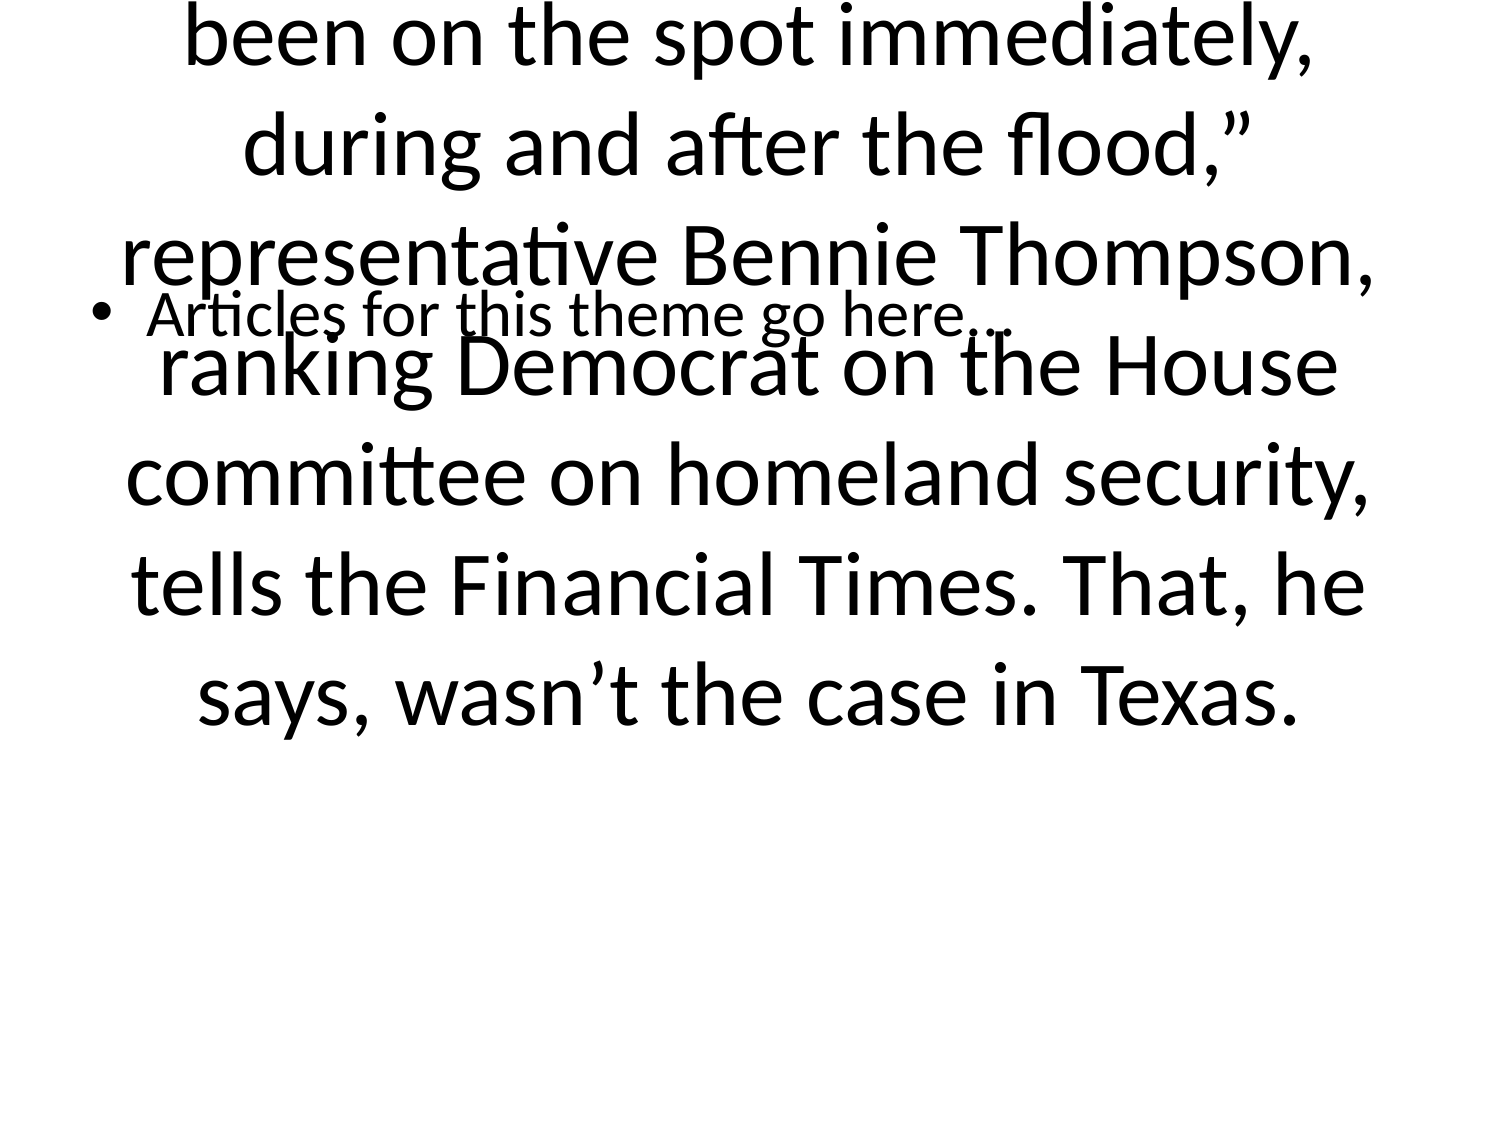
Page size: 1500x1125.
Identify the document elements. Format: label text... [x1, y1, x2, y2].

title “The Fema we’re accustomed to would have had assets moved to that area and the disaster recovery and response teams would have been on the spot immediately, during and after the flood,” representative Bennie Thompson, ranking Democrat on the House committee on homeland security, tells the Financial Times. That, he says, wasn’t the case in Texas. [75, 45, 1425, 233]
list Articles for this theme go here... [75, 262, 1425, 1005]
